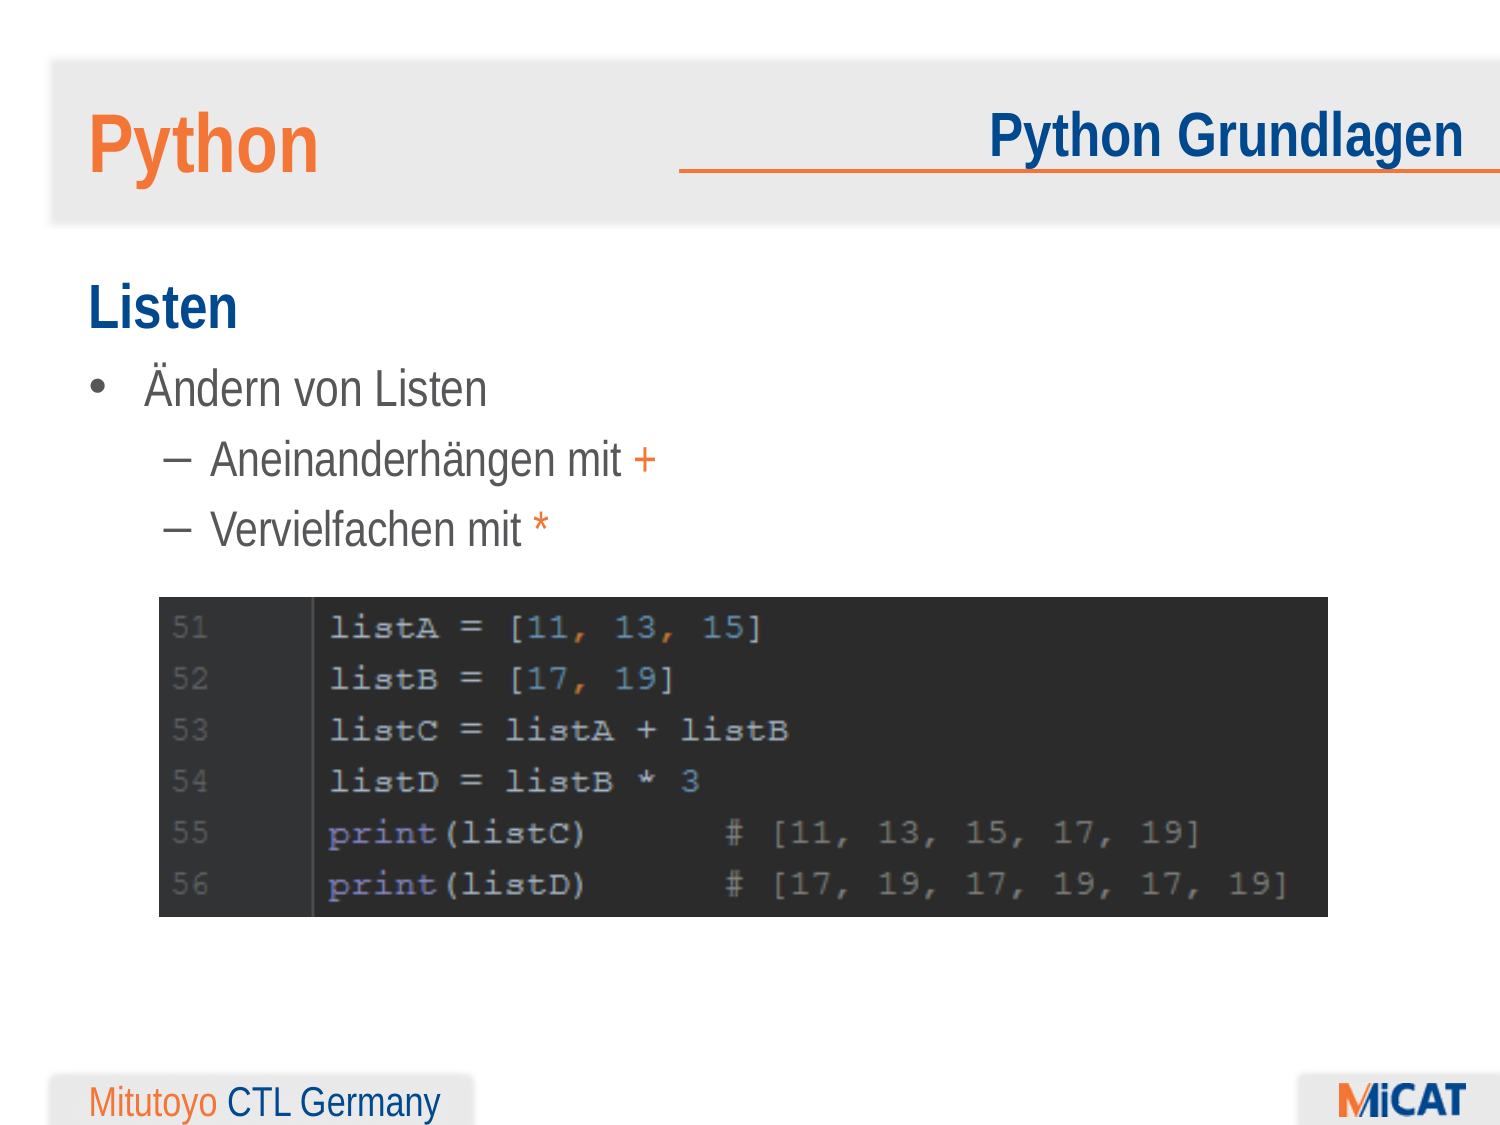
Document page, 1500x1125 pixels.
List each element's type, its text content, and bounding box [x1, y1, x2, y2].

list Listen [88, 265, 1471, 354]
list Python [88, 88, 680, 190]
list Ändern von Listen Aneinanderhängen mit + Vervielfachen mit * [88, 354, 1471, 1118]
list Python Grundlagen [524, 94, 1466, 171]
picture [159, 597, 1329, 918]
